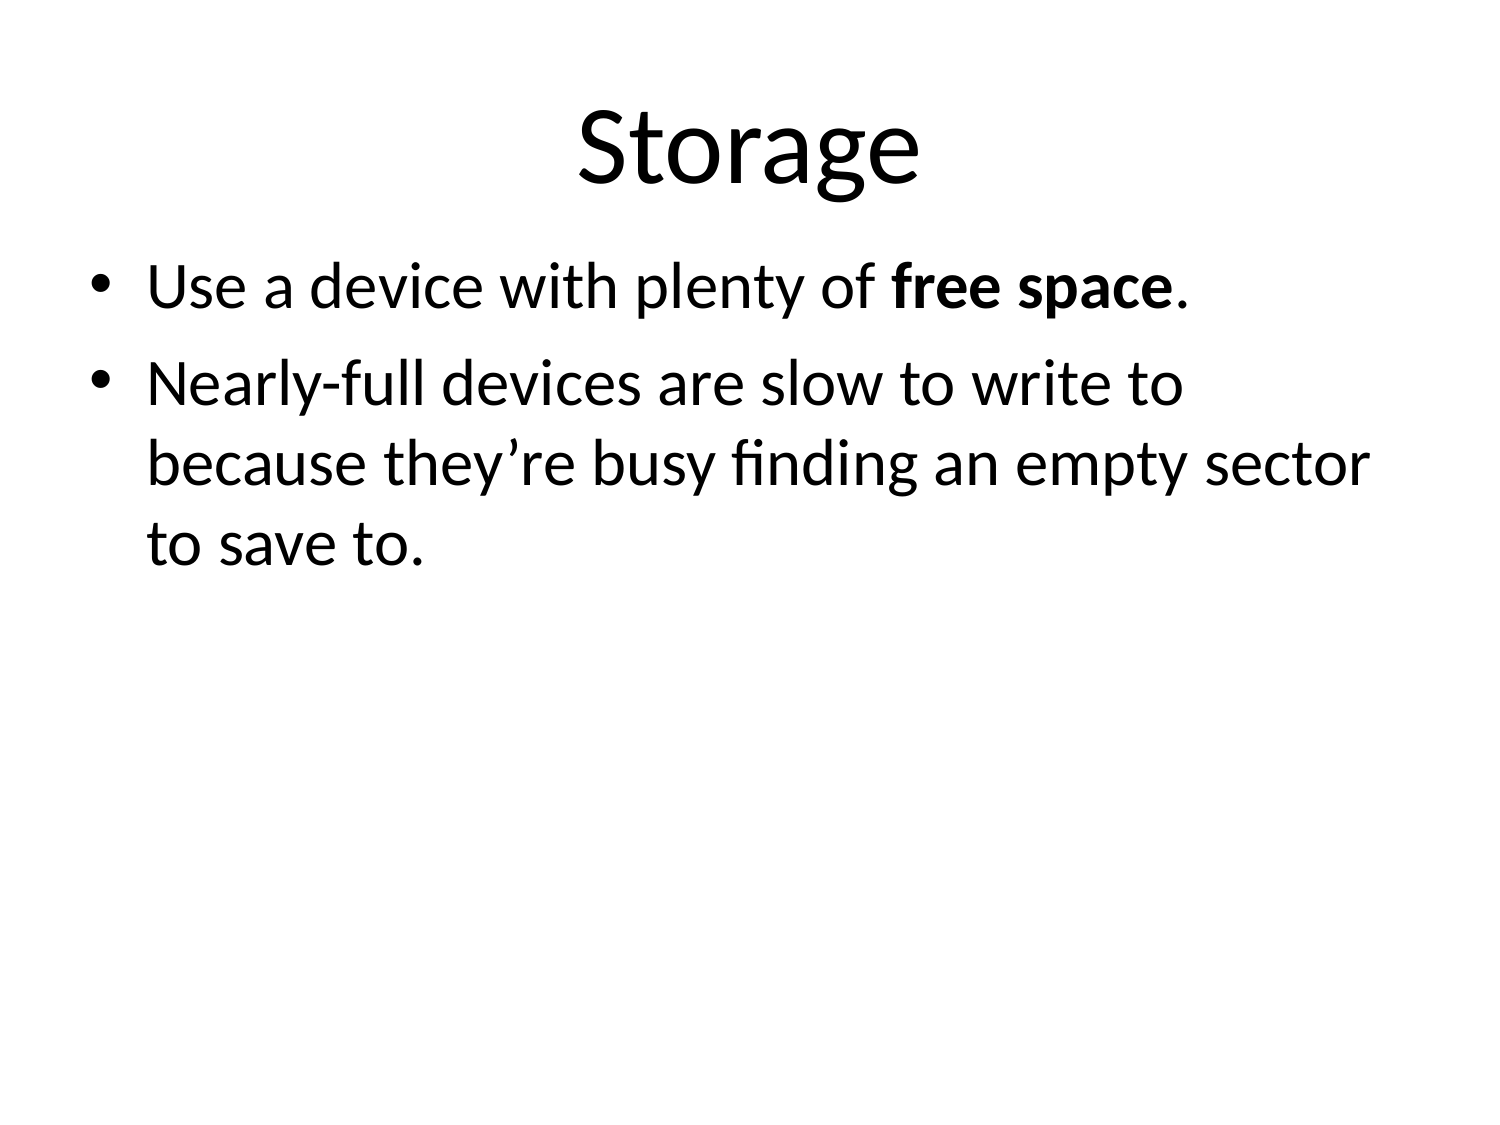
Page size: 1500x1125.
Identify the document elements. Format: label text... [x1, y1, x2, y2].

text_box Use a device with plenty of free space. Nearly-full devices are slow to write to because they’re busy finding an empty sector to save to. [74, 234, 1425, 1005]
title Storage [75, 45, 1425, 233]
